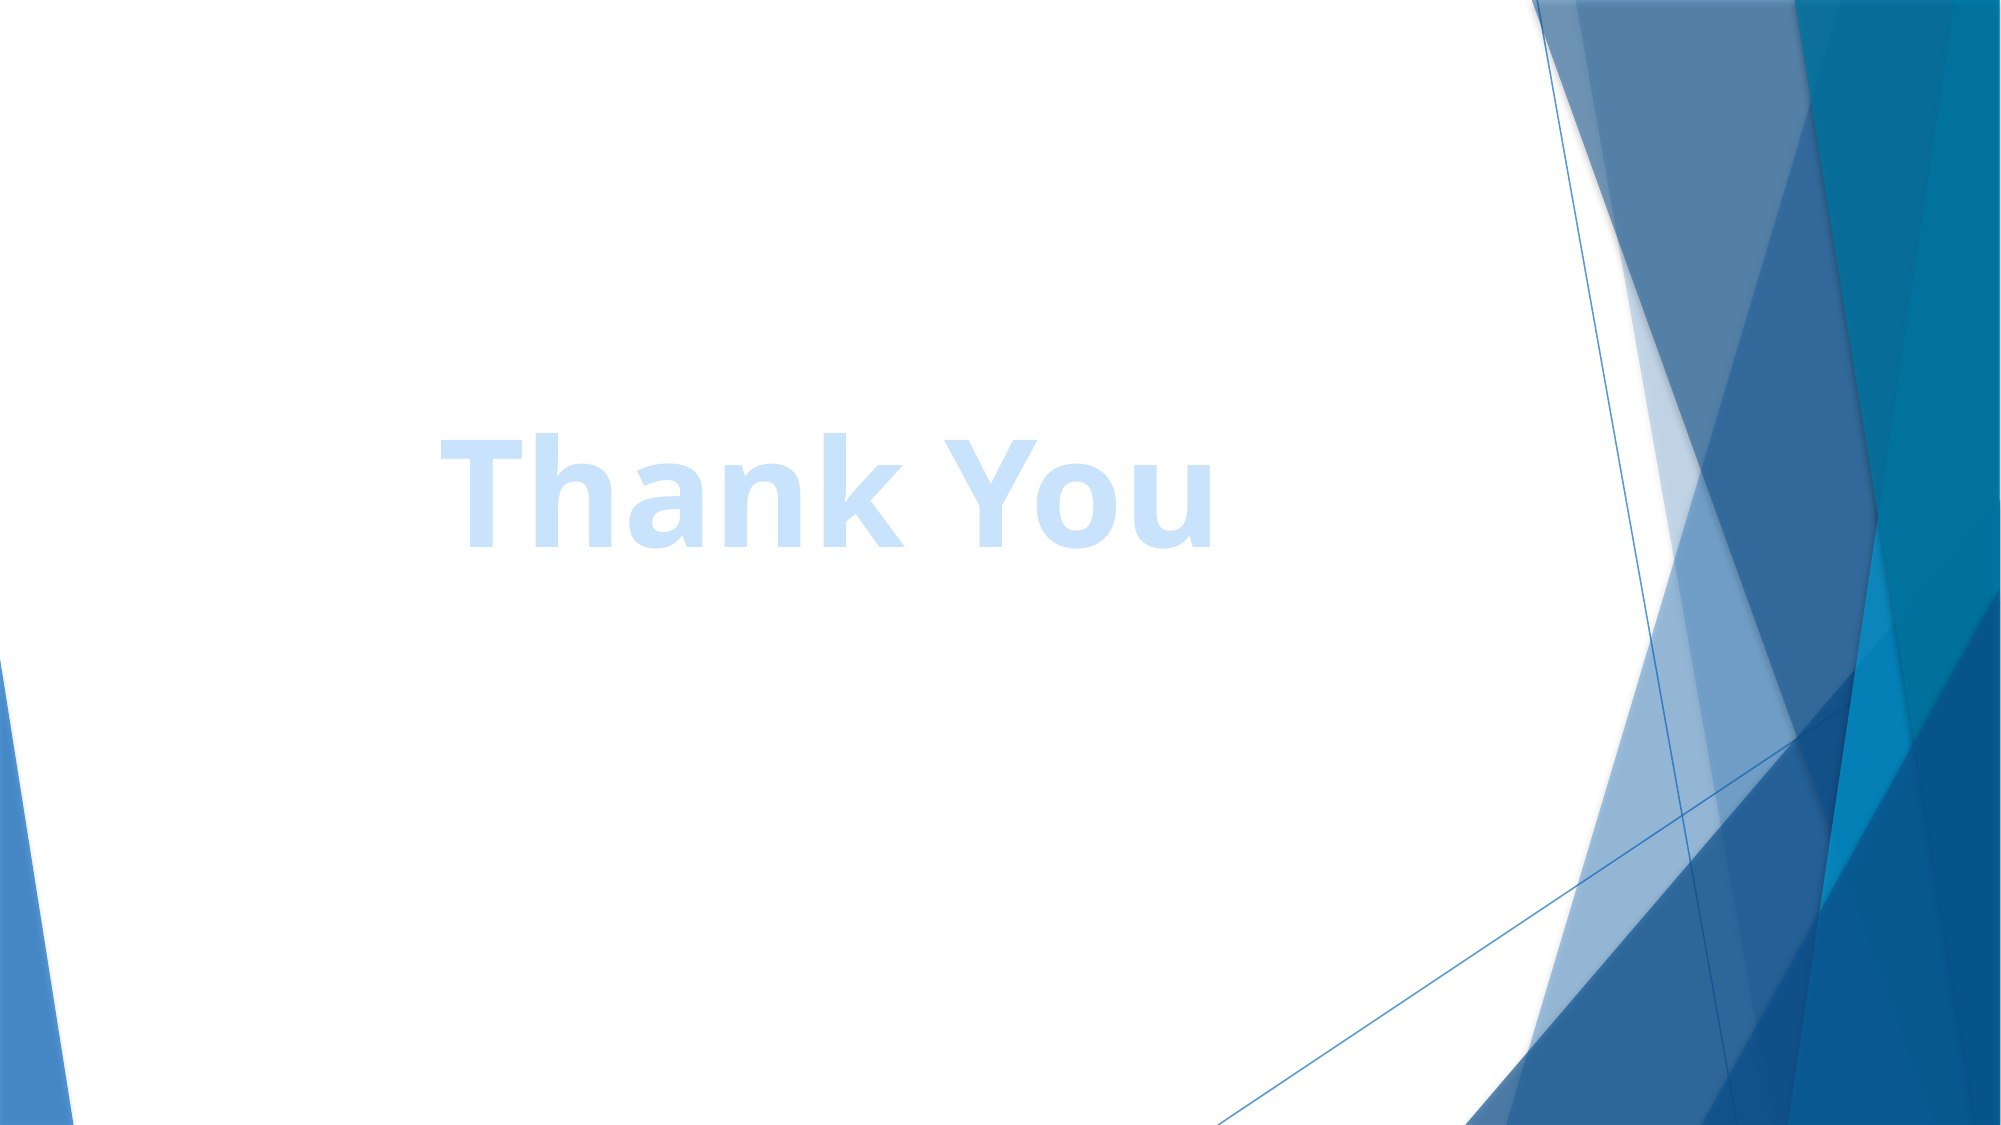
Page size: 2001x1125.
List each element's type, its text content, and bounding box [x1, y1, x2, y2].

title Thank You [111, 389, 1522, 597]
